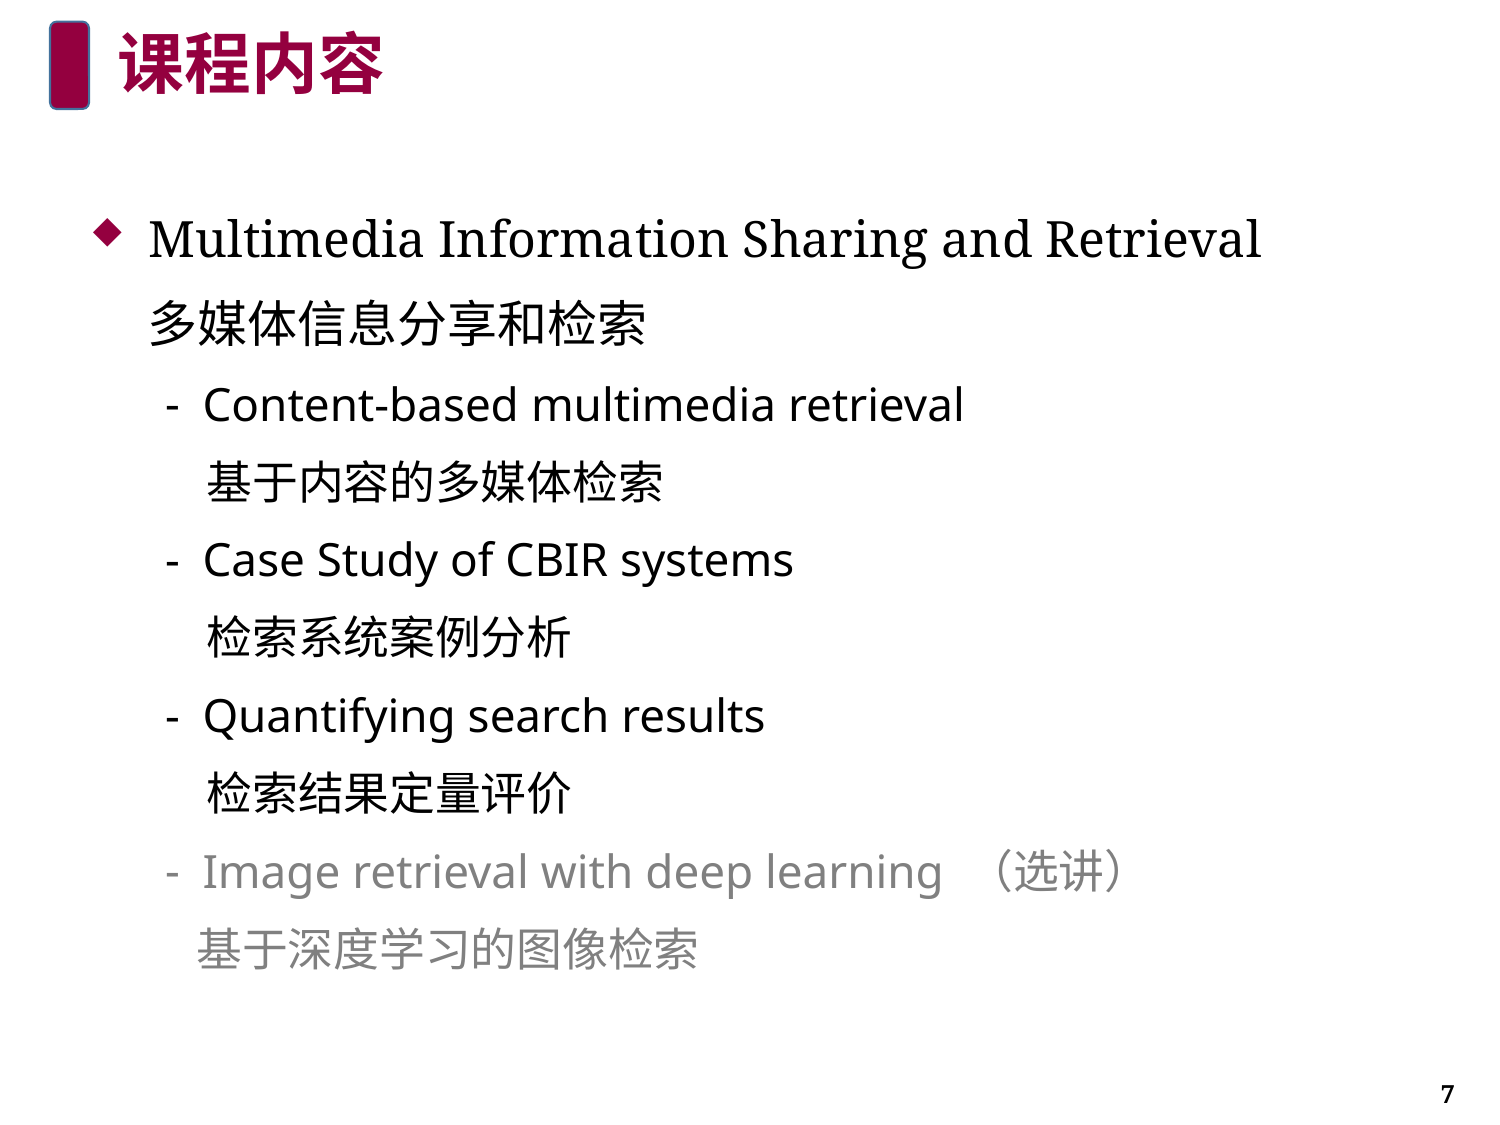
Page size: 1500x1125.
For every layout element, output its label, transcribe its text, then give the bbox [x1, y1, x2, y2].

slide_number 7 [1384, 1065, 1500, 1125]
title 课程内容 [103, 23, 1397, 111]
list Multimedia Information Sharing and Retrieval 多媒体信息分享和检索 Content-based multimedia retrieval 基于内容的多媒体检索 Case Study of CBIR systems 检索系统案例分析 Quantifying search results 检索结果定量评价 Image retrieval with deep learning （选讲） 基于深度学习的图像检索 [75, 200, 1425, 1006]
